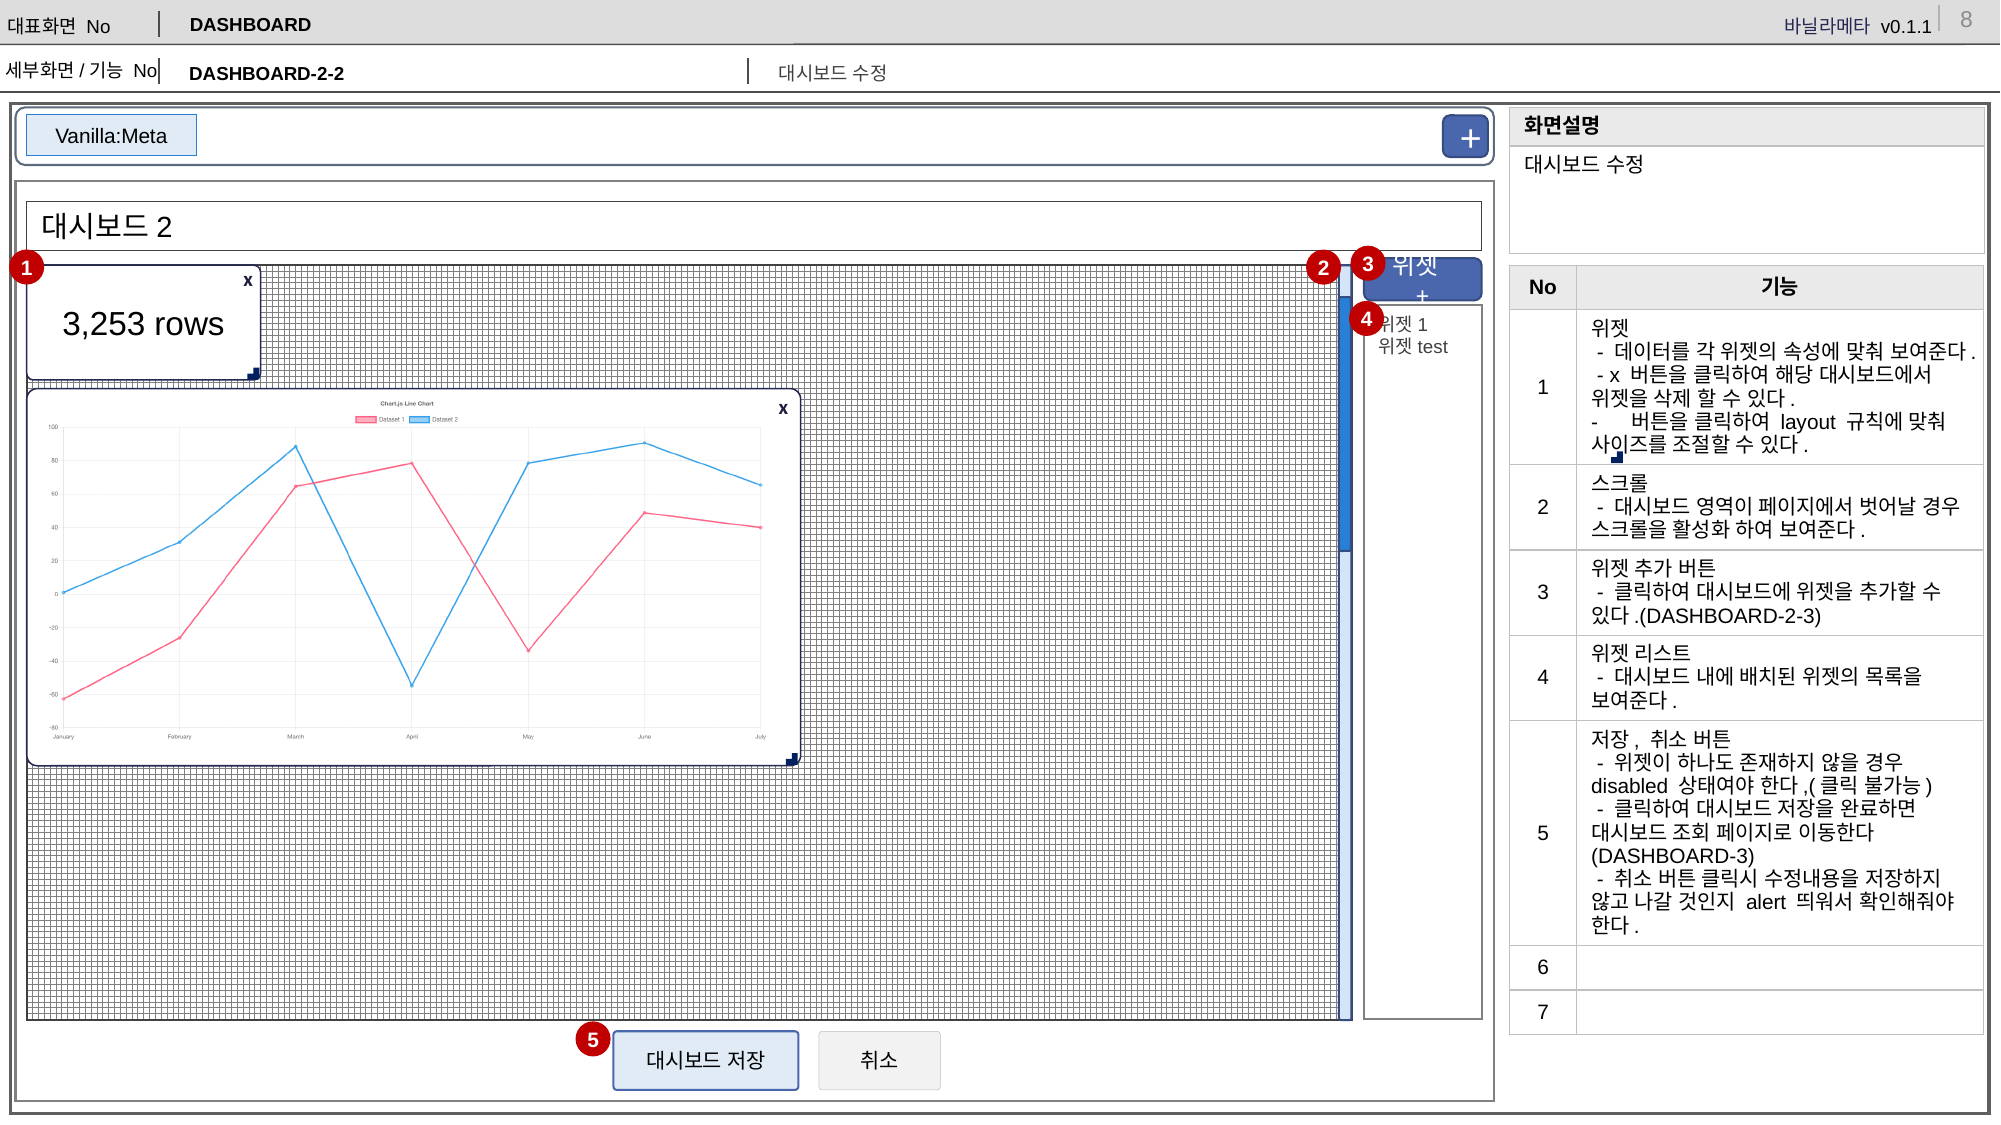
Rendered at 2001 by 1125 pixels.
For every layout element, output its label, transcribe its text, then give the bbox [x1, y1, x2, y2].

text_box [1610, 450, 1624, 464]
table_header No [1510, 266, 1576, 309]
table_cell 1 [1510, 310, 1576, 464]
text_box 3 [1350, 245, 1386, 281]
table_cell 2 [1510, 465, 1576, 549]
text_box 1 [9, 249, 45, 285]
table_cell 3 [1510, 551, 1576, 635]
text_box 5 [575, 1021, 611, 1057]
table_cell 7 [1510, 991, 1576, 1034]
text_box Vanilla:Meta [26, 114, 197, 156]
table_cell 대시보드 수정 [1510, 147, 1984, 253]
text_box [26, 385, 804, 766]
text_box 취소 [817, 1030, 942, 1091]
table_header 화면설명 [1510, 108, 1984, 145]
text_box [26, 264, 1338, 1021]
text_box [1337, 550, 1353, 1022]
text_box 위젯1 위젯test [1363, 304, 1483, 1020]
table_cell 스크롤 - 대시보드 영역이 페이지에서 벗어날 경우 스크롤을 활성화 하여 보여준다. [1577, 465, 1983, 549]
table_cell [1577, 946, 1983, 989]
text_box [246, 367, 260, 380]
list DASHBOARD-2-2 [174, 49, 749, 92]
table_cell 4 [1510, 636, 1576, 720]
text_box [1337, 264, 1353, 307]
text_box + [1441, 114, 1489, 159]
table_cell 위젯 리스트 - 대시보드 내에 배치된 위젯의 목록을 보여준다. [1577, 636, 1983, 720]
text_box [14, 106, 1495, 167]
text_box 4 [1349, 300, 1385, 337]
text_box [1337, 296, 1353, 553]
list 대시보드 수정 [763, 49, 1748, 92]
text_box x [228, 258, 268, 299]
text_box 3,253 rows [26, 265, 261, 380]
text_box 대시보드 저장 [612, 1030, 800, 1091]
text_box 위젯 + [1362, 257, 1483, 302]
table_cell 5 [1510, 721, 1576, 945]
table_header 기능 [1577, 266, 1983, 309]
text_box 대시보드2 [26, 201, 1482, 251]
table_cell 저장, 취소 버튼 - 위젯이 하나도 존재하지 않을 경우 disabled 상태여야 한다,(클릭 불가능) - 클릭하여 대시보드 저장을 완료하면 대시보드 조회 페이지로 이동한다(DASHBOARD-3) - 취소 버튼 클릭시 수정내용을 저장하지 않고 나갈 것인지 alert 띄워서 확인해줘야 한다. [1577, 721, 1983, 945]
table_cell 6 [1510, 946, 1576, 989]
table_cell [1577, 991, 1983, 1034]
table_cell 위젯 - 데이터를 각 위젯의 속성에 맞춰 보여준다. - x 버튼을 클릭하여 해당 대시보드에서 위젯을 삭제 할 수 있다. - 버튼을 클릭하여 layout 규칙에 맞춰 사이즈를 조절할 수 있다. [1577, 310, 1983, 464]
table_cell 위젯 추가 버튼 - 클릭하여 대시보드에 위젯을 추가할 수 있다.(DASHBOARD-2-3) [1577, 551, 1983, 635]
text_box 2 [1306, 249, 1342, 285]
list DASHBOARD [174, 0, 1204, 43]
text_box [14, 180, 1495, 1102]
